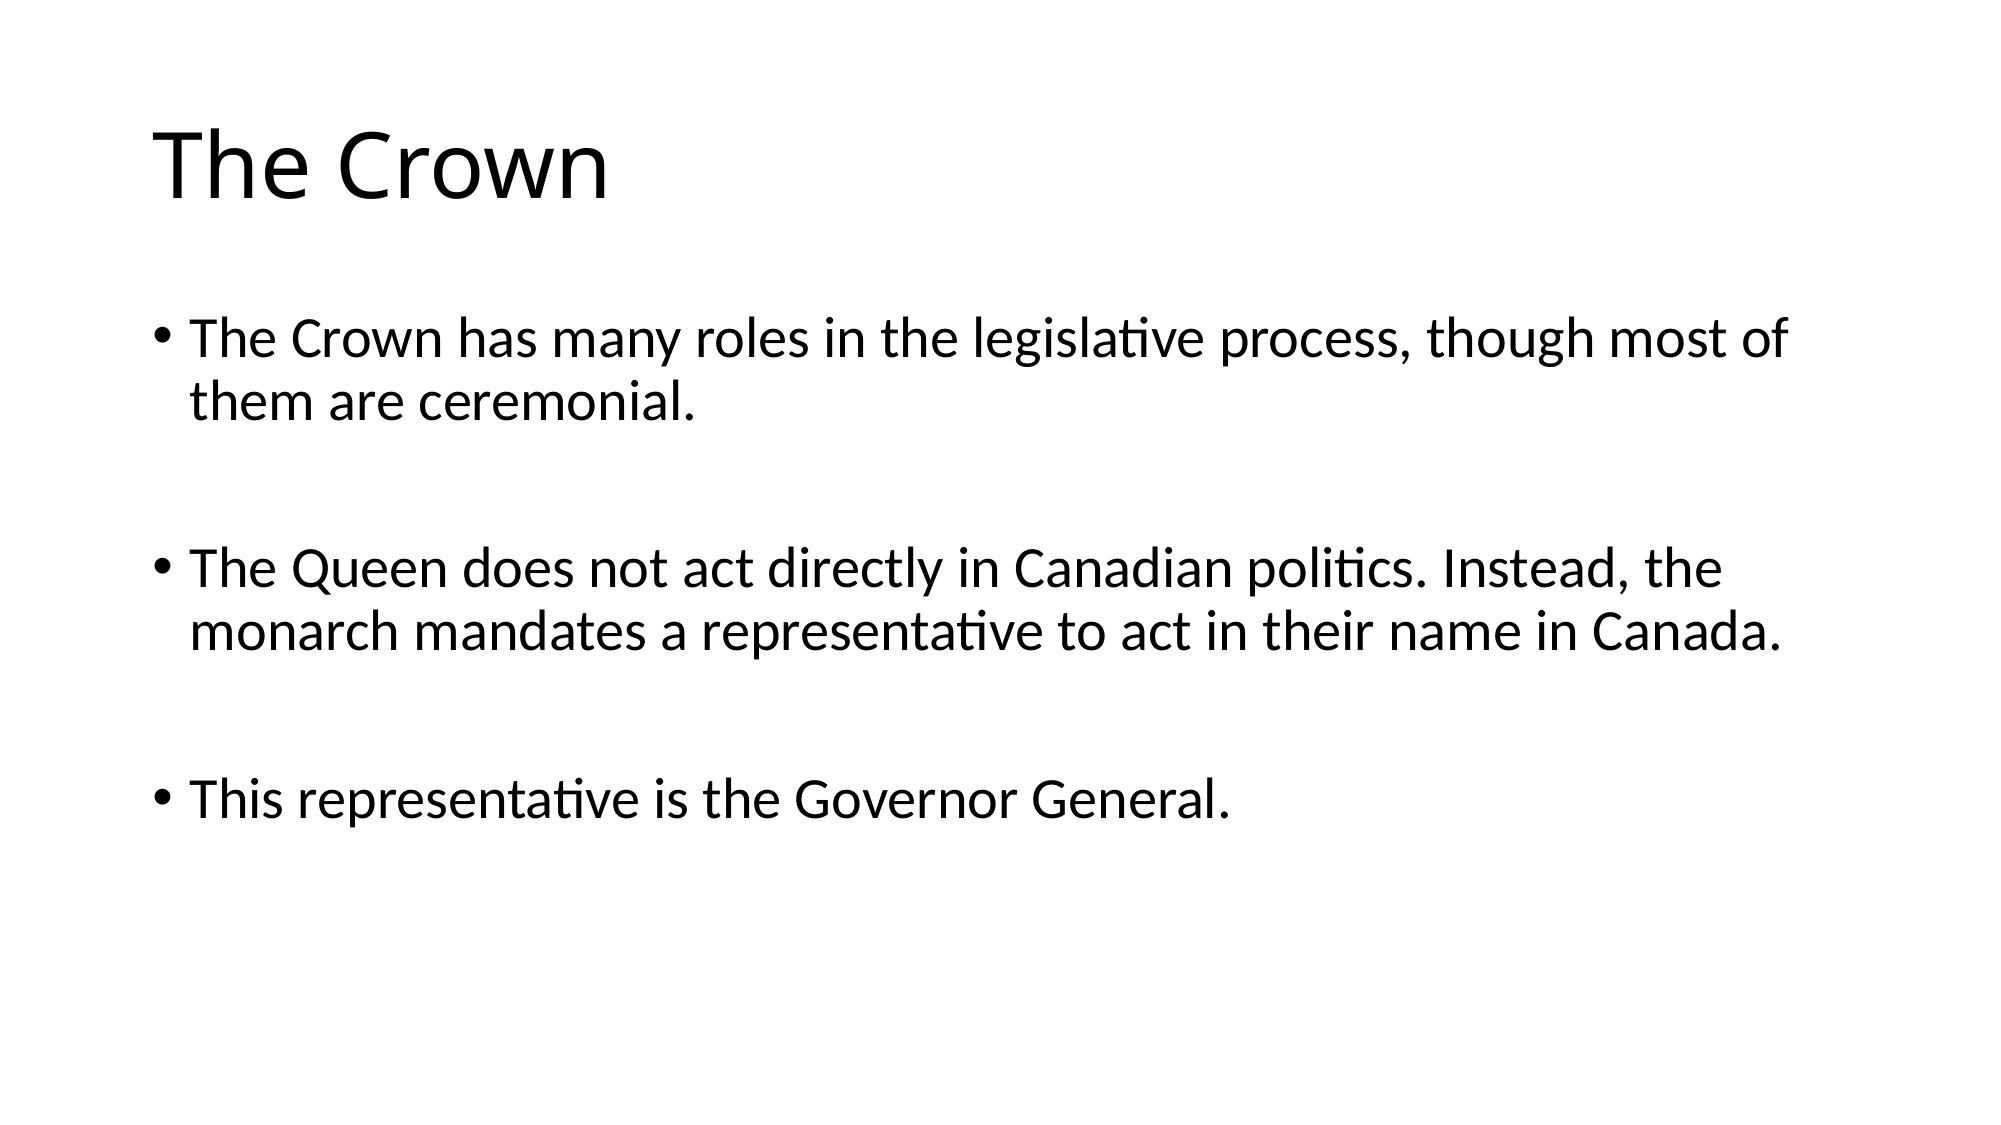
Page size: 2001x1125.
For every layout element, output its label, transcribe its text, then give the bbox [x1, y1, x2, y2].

list The Crown has many roles in the legislative process, though most of them are ceremonial. The Queen does not act directly in Canadian politics. Instead, the monarch mandates a representative to act in their name in Canada. This representative is the Governor General. [137, 299, 1863, 1014]
title The Crown [137, 59, 1863, 278]
